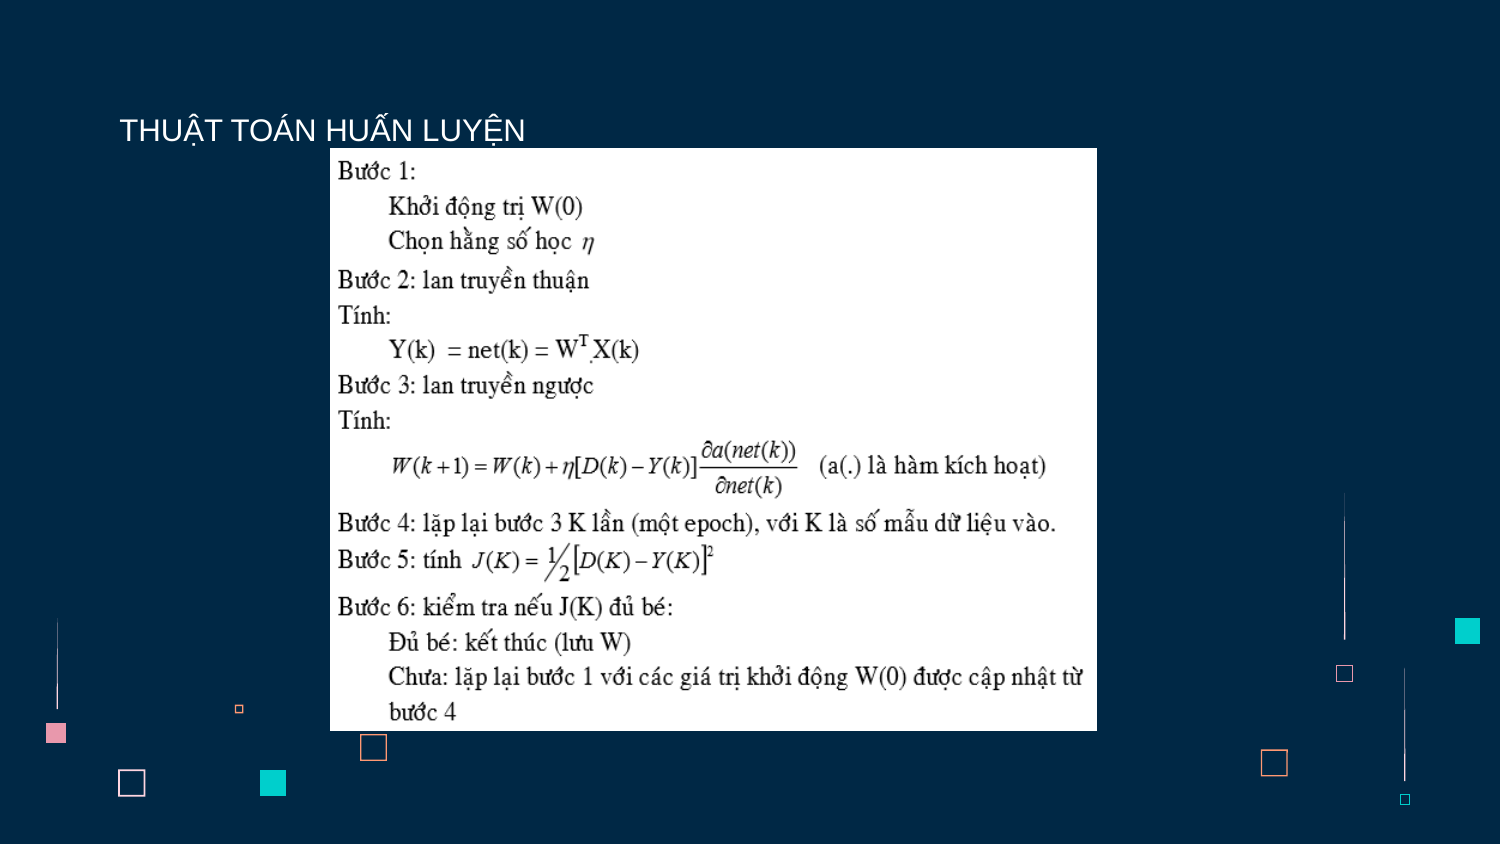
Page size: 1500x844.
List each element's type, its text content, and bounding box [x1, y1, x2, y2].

text_box THUẬT TOÁN HUẤN LUYỆN [85, 39, 1287, 200]
picture [329, 148, 1097, 732]
